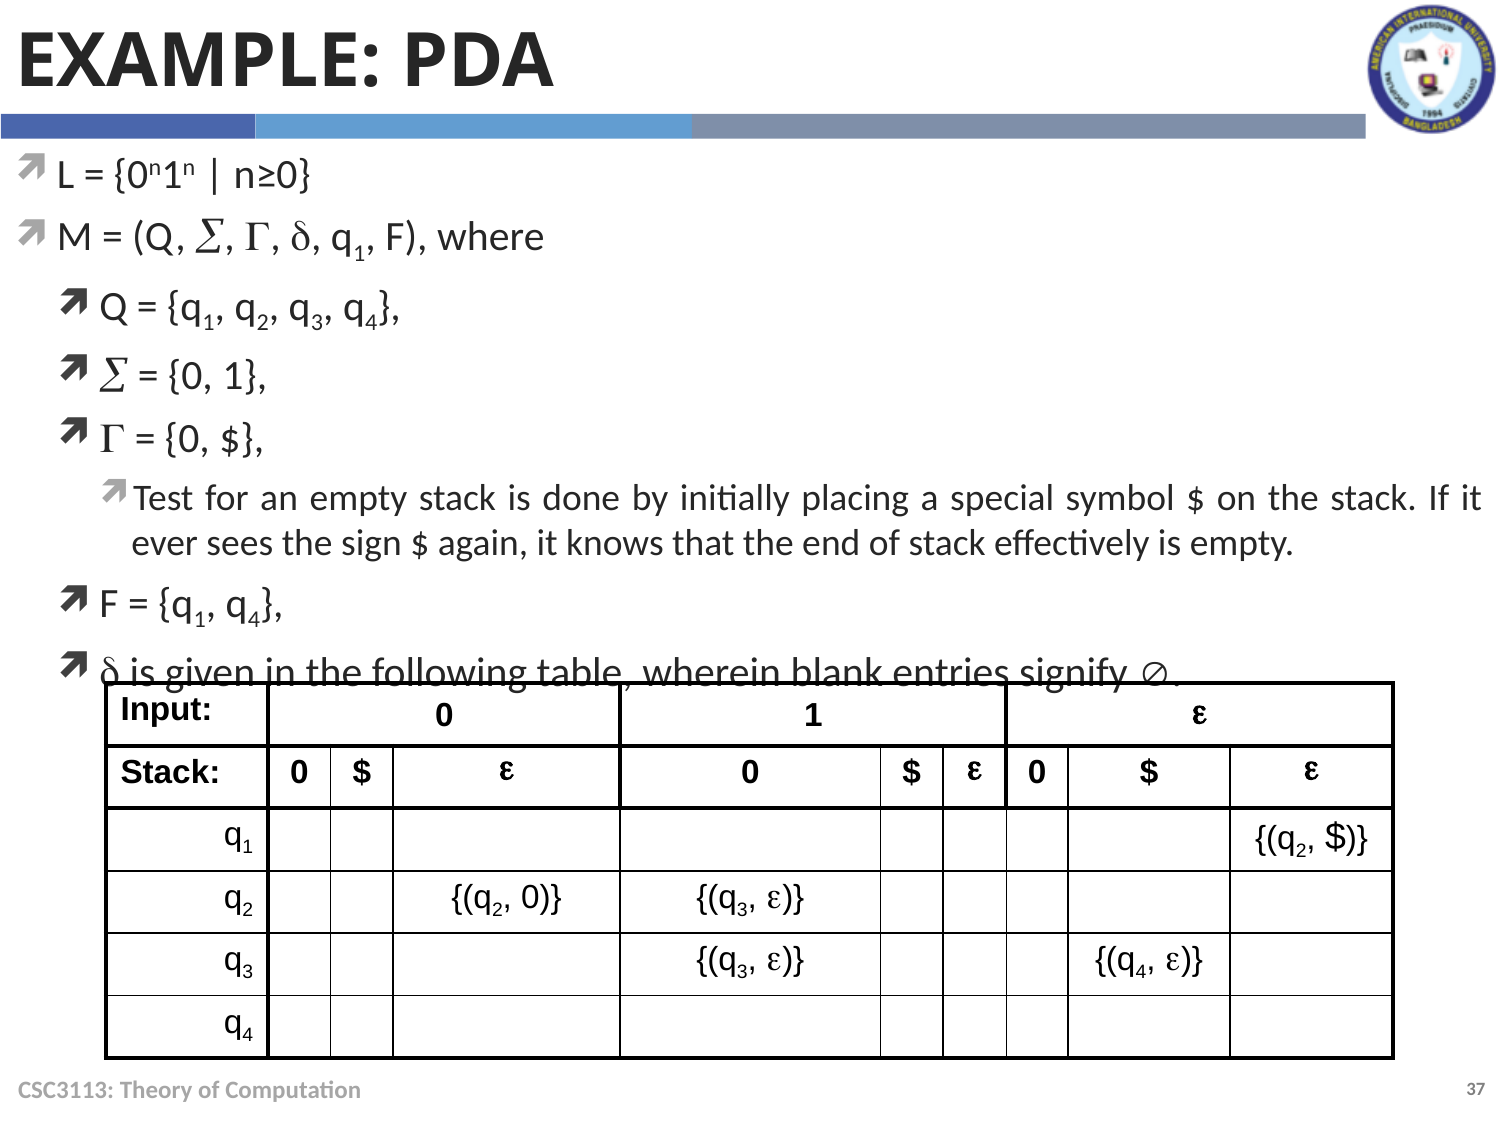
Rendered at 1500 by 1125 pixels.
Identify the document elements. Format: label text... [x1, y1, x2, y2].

table_cell q3 [108, 934, 266, 995]
table_cell [881, 810, 942, 870]
footer CSC3113: Theory of Computation [3, 1058, 1008, 1119]
table_cell  [1231, 748, 1391, 806]
table_cell [881, 996, 942, 1056]
table_cell [1231, 934, 1391, 995]
table_cell [394, 934, 619, 995]
table_cell [1069, 996, 1229, 1056]
table_cell [1069, 810, 1229, 870]
table_cell 0 [1008, 748, 1067, 806]
table_cell [270, 810, 330, 870]
table_header Input: [108, 685, 266, 744]
table_cell [270, 996, 330, 1056]
table_cell {(q3, )} [621, 934, 880, 995]
table_cell $ [881, 748, 942, 806]
table_cell [331, 810, 392, 870]
list L = {0n1n | n≥0} M = (Q, , , , q1, F), where Q = {q1, q2, q3, q4},  = {0, 1},  = {0, $}, Test for an empty stack is done by initially placing a special symbol $ on the stack. If it ever sees the sign $ again, it knows that the end of stack effectively is empty. F = {q1, q4},  is given in the following table, wherein blank entries signify . [0, 138, 1499, 1056]
table_cell q2 [108, 872, 266, 932]
table_cell {(q2, 0)} [394, 872, 619, 932]
table_cell [1231, 996, 1391, 1056]
table_cell {(q2, $)} [1231, 810, 1391, 870]
table_cell [944, 934, 1006, 995]
table_header 0 [270, 685, 618, 744]
table_cell [331, 934, 392, 995]
table_cell [331, 996, 392, 1056]
picture [1365, 2, 1499, 137]
list Example: PDA [0, 0, 1366, 114]
table_cell [270, 872, 330, 932]
table_cell $ [1069, 748, 1229, 806]
table_cell {(q3, )} [621, 872, 880, 932]
table_cell [270, 934, 330, 995]
table_cell  [394, 748, 618, 806]
table_cell [621, 996, 880, 1056]
table_cell [881, 872, 942, 932]
table_cell {(q4, )} [1069, 934, 1229, 995]
table_cell q1 [108, 810, 266, 870]
table_cell  [944, 748, 1004, 806]
table_cell 0 [270, 748, 330, 806]
table_cell q4 [108, 996, 266, 1056]
table_cell [1231, 872, 1391, 932]
table_cell Stack: [108, 748, 266, 806]
table_cell 0 [622, 748, 880, 806]
table_header  [1008, 685, 1391, 744]
table_cell [1007, 810, 1067, 870]
table_cell [944, 996, 1006, 1056]
table_header 1 [622, 685, 1004, 744]
table_cell [1007, 996, 1067, 1056]
table_cell [1069, 872, 1229, 932]
table_cell [394, 996, 619, 1056]
table_cell [881, 934, 942, 995]
table_cell [621, 810, 880, 870]
table_cell [1007, 872, 1067, 932]
table_cell [331, 872, 392, 932]
table_cell $ [331, 748, 392, 806]
table_cell [944, 872, 1006, 932]
table_cell [394, 810, 619, 870]
table_cell [944, 810, 1006, 870]
table_cell [1007, 934, 1067, 995]
